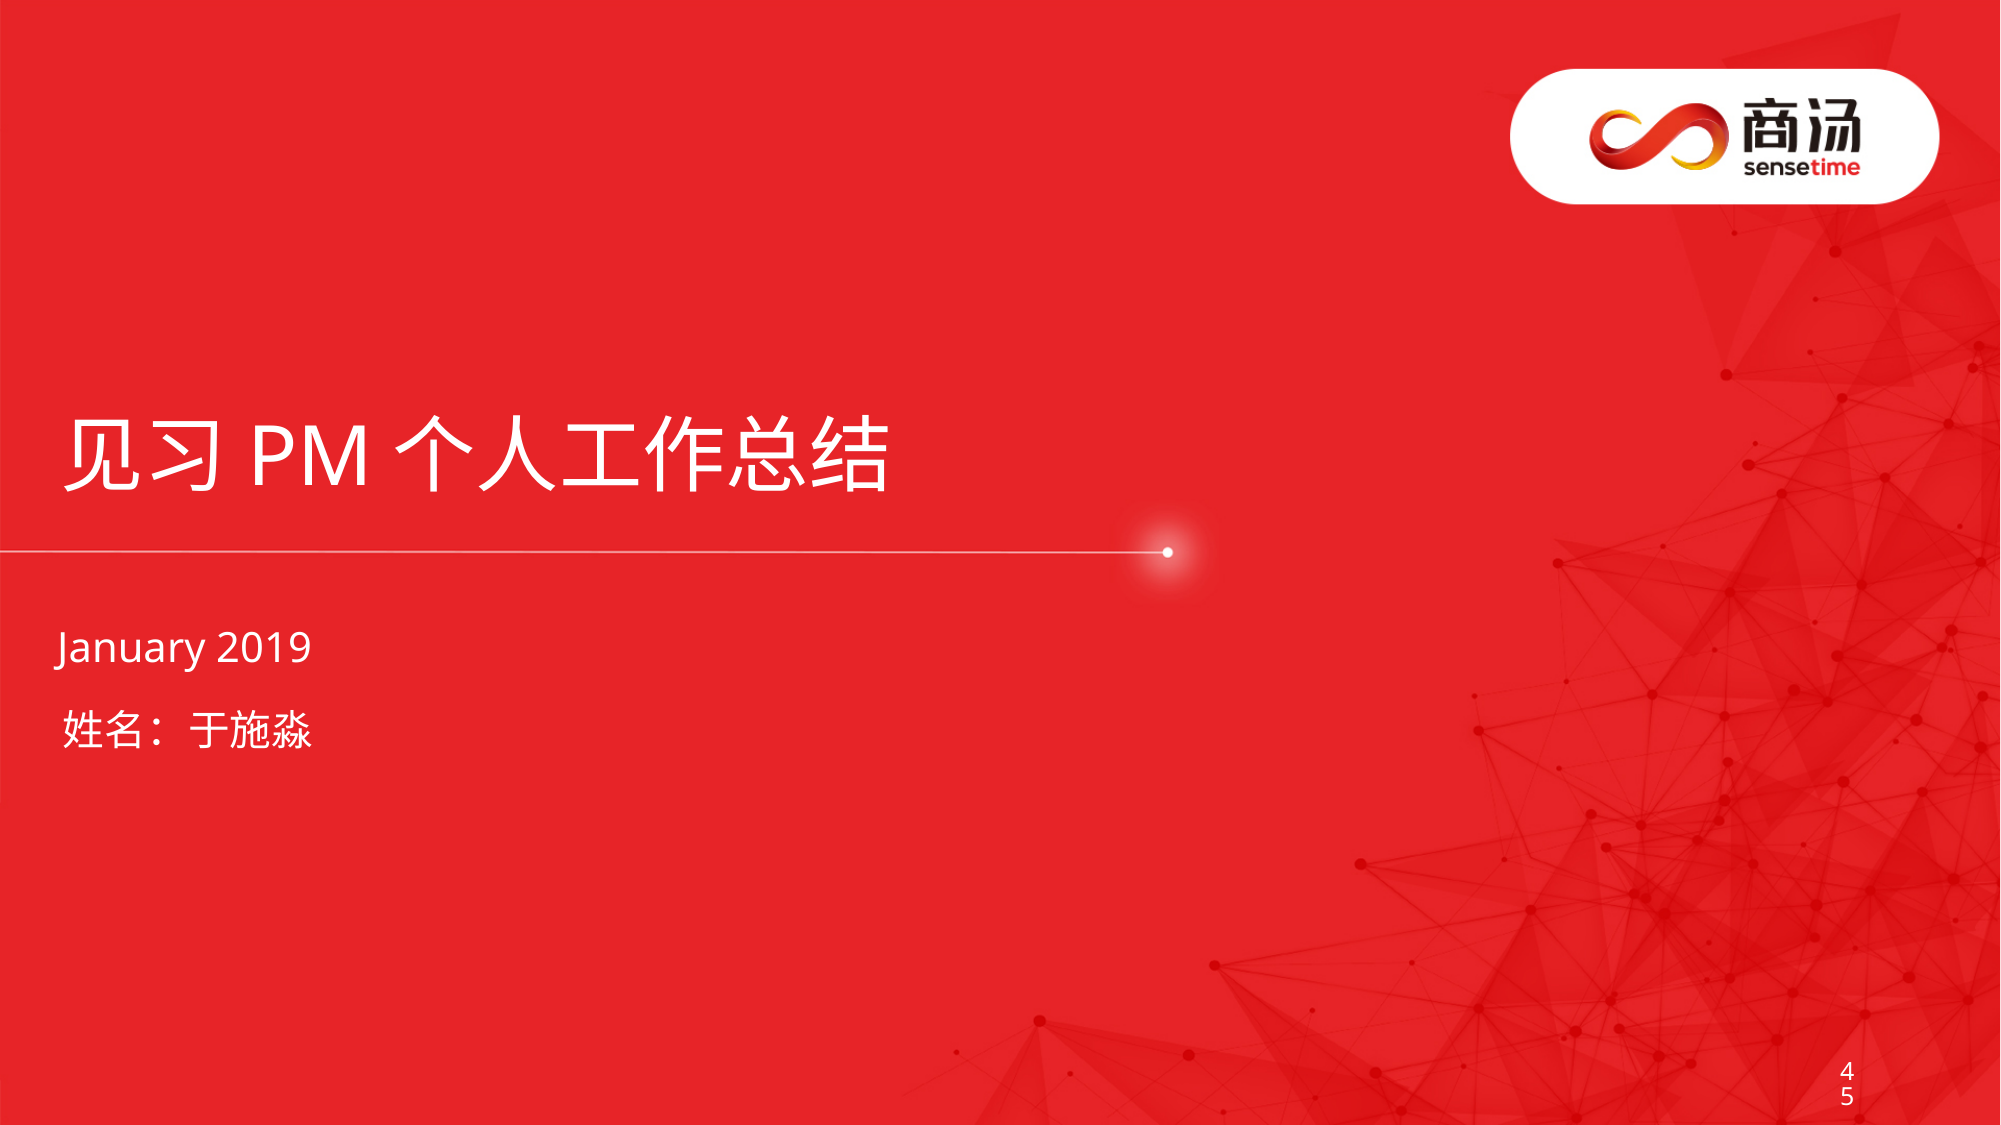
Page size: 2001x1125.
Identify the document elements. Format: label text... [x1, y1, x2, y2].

text_box January 2019 [53, 587, 1066, 678]
title 见习PM个人工作总结 [52, 235, 1452, 611]
slide_number 45 [1832, 1049, 1864, 1096]
text_box 姓名：于施淼 [18, 696, 358, 762]
picture [0, 0, 2001, 1125]
